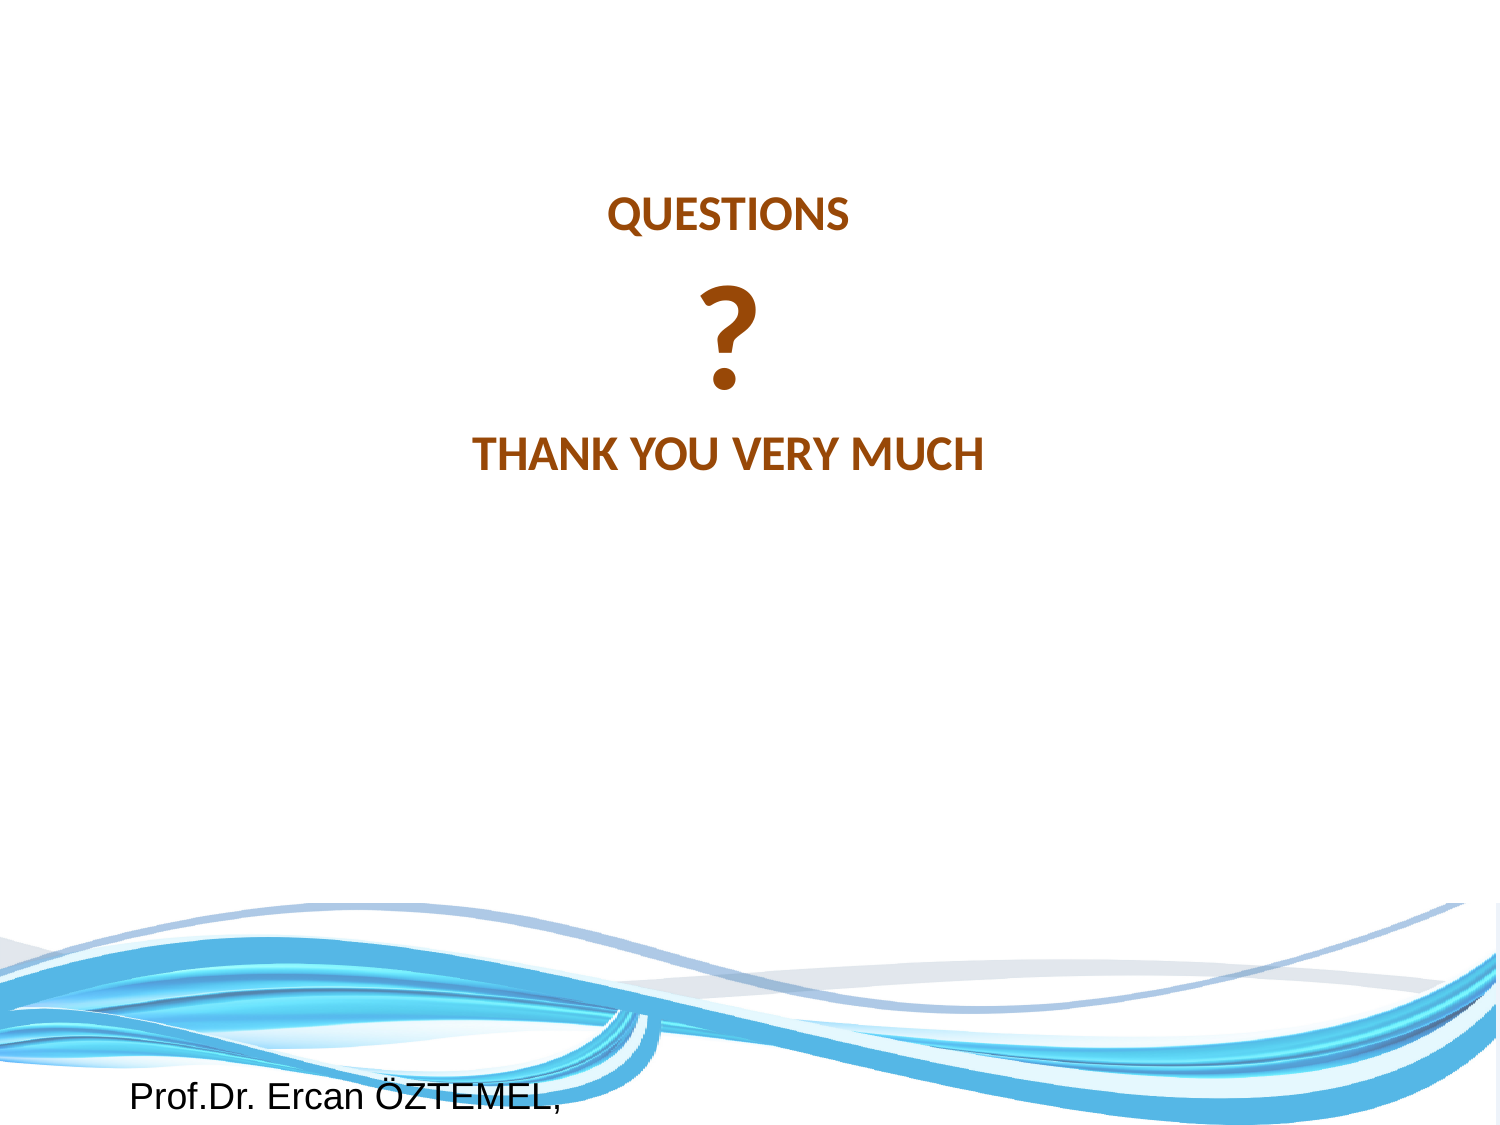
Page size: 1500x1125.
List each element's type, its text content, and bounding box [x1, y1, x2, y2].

text_box QUESTIONS ? THANK YOU VERY MUCH [457, 172, 1000, 568]
picture [0, 903, 1500, 1125]
